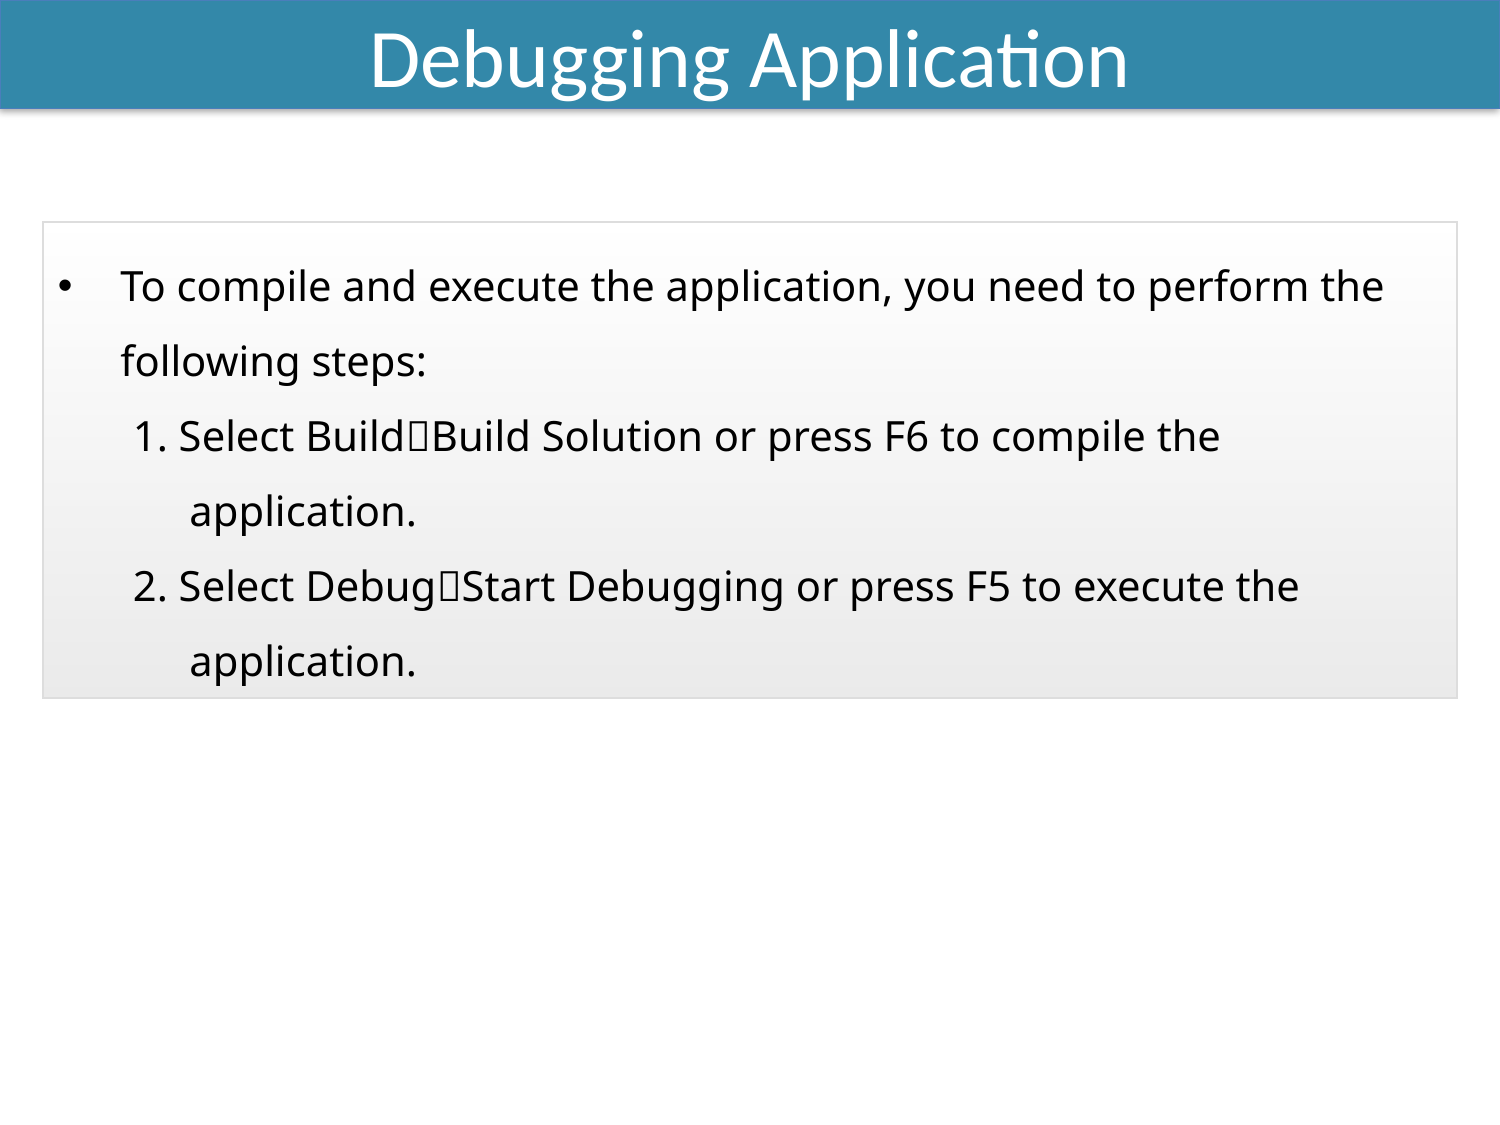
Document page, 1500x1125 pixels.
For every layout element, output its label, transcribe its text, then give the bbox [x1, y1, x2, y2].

text_box Debugging Application [0, 0, 1500, 109]
text_box To compile and execute the application, you need to perform the following steps: 1. Select BuildBuild Solution or press F6 to compile the application. 2. Select DebugStart Debugging or press F5 to execute the application. [43, 222, 1457, 699]
